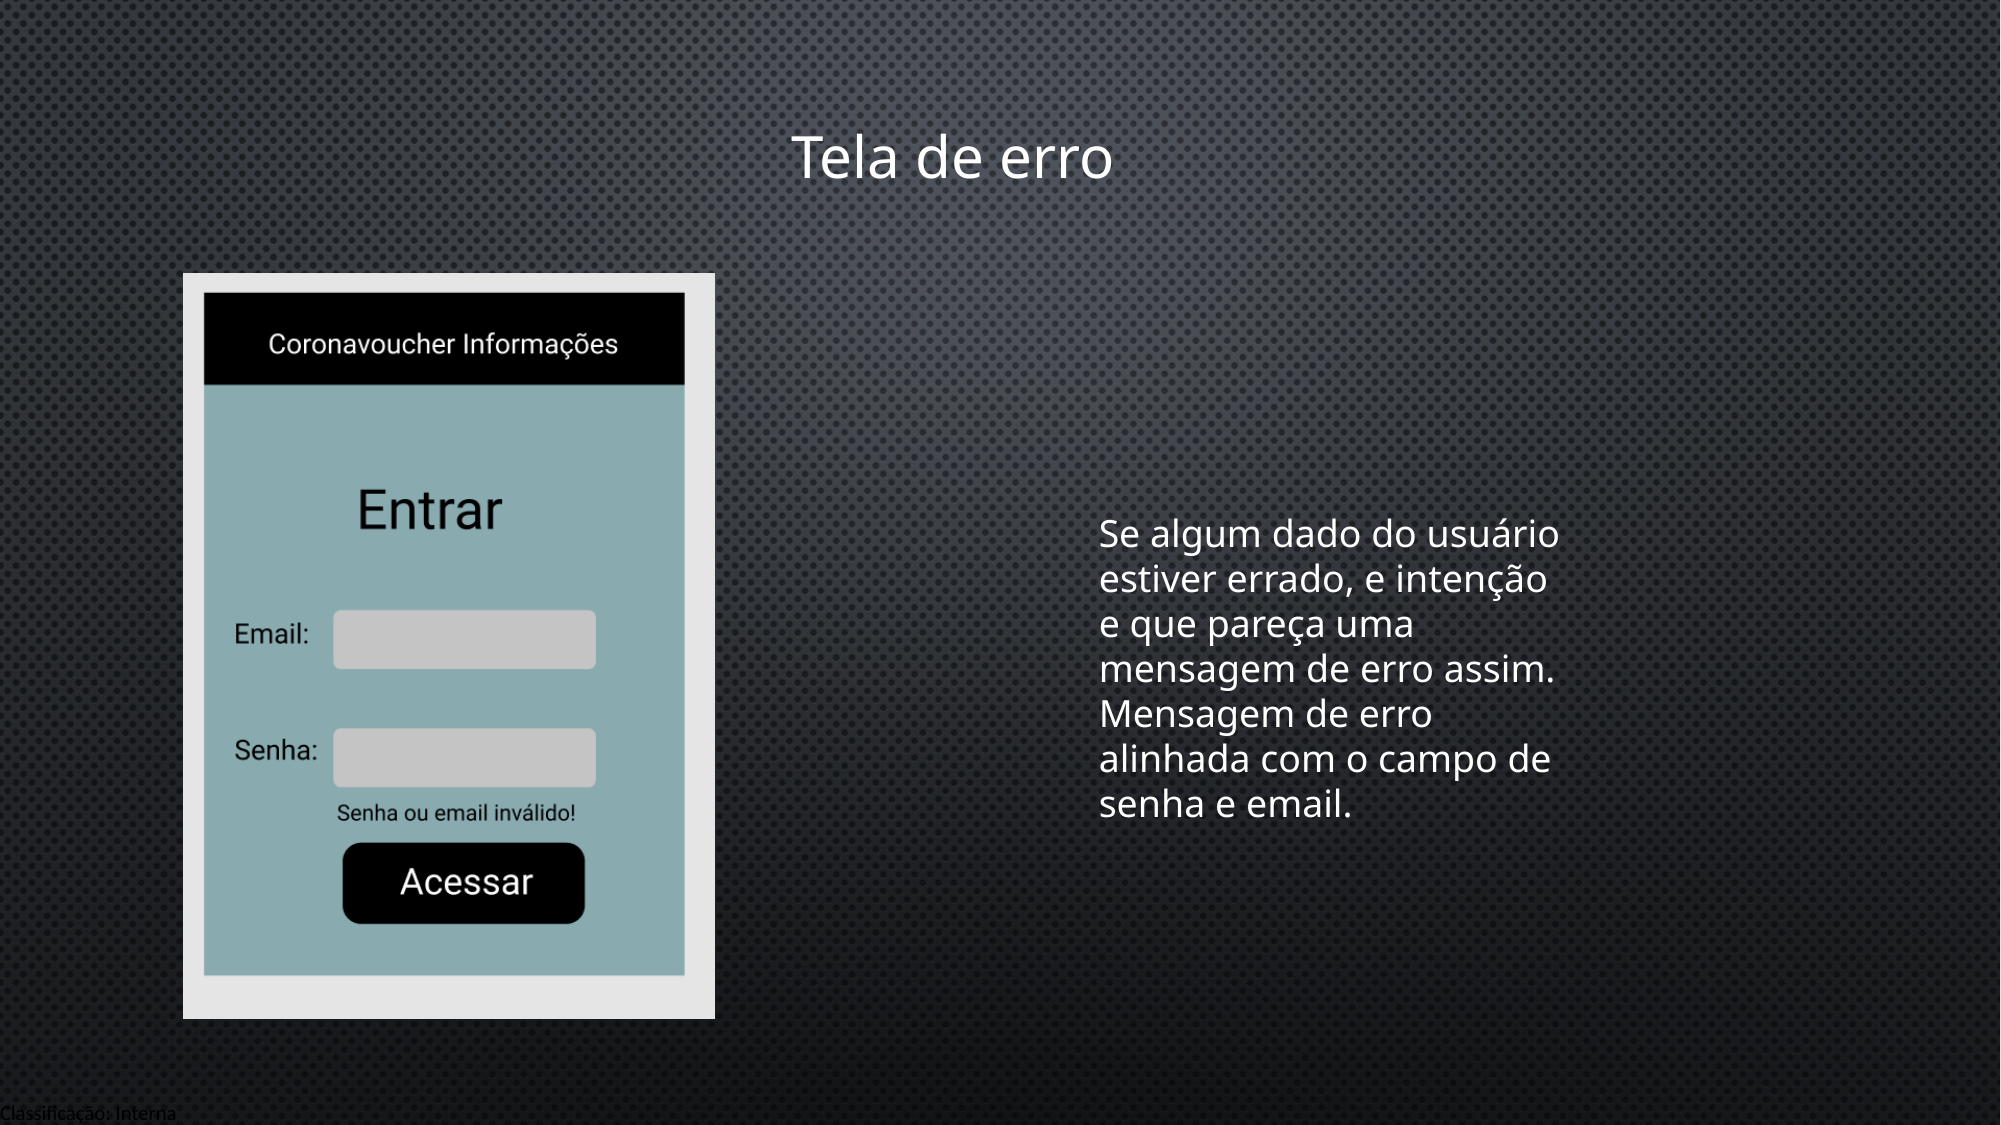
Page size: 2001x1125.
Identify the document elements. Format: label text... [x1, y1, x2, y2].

text_box Se algum dado do usuário estiver errado, e intenção e que pareça uma mensagem de erro assim. Mensagem de erro alinhada com o campo de senha e email. [1084, 502, 1585, 833]
text_box Tela de erro [777, 112, 1130, 198]
picture [183, 273, 716, 1020]
